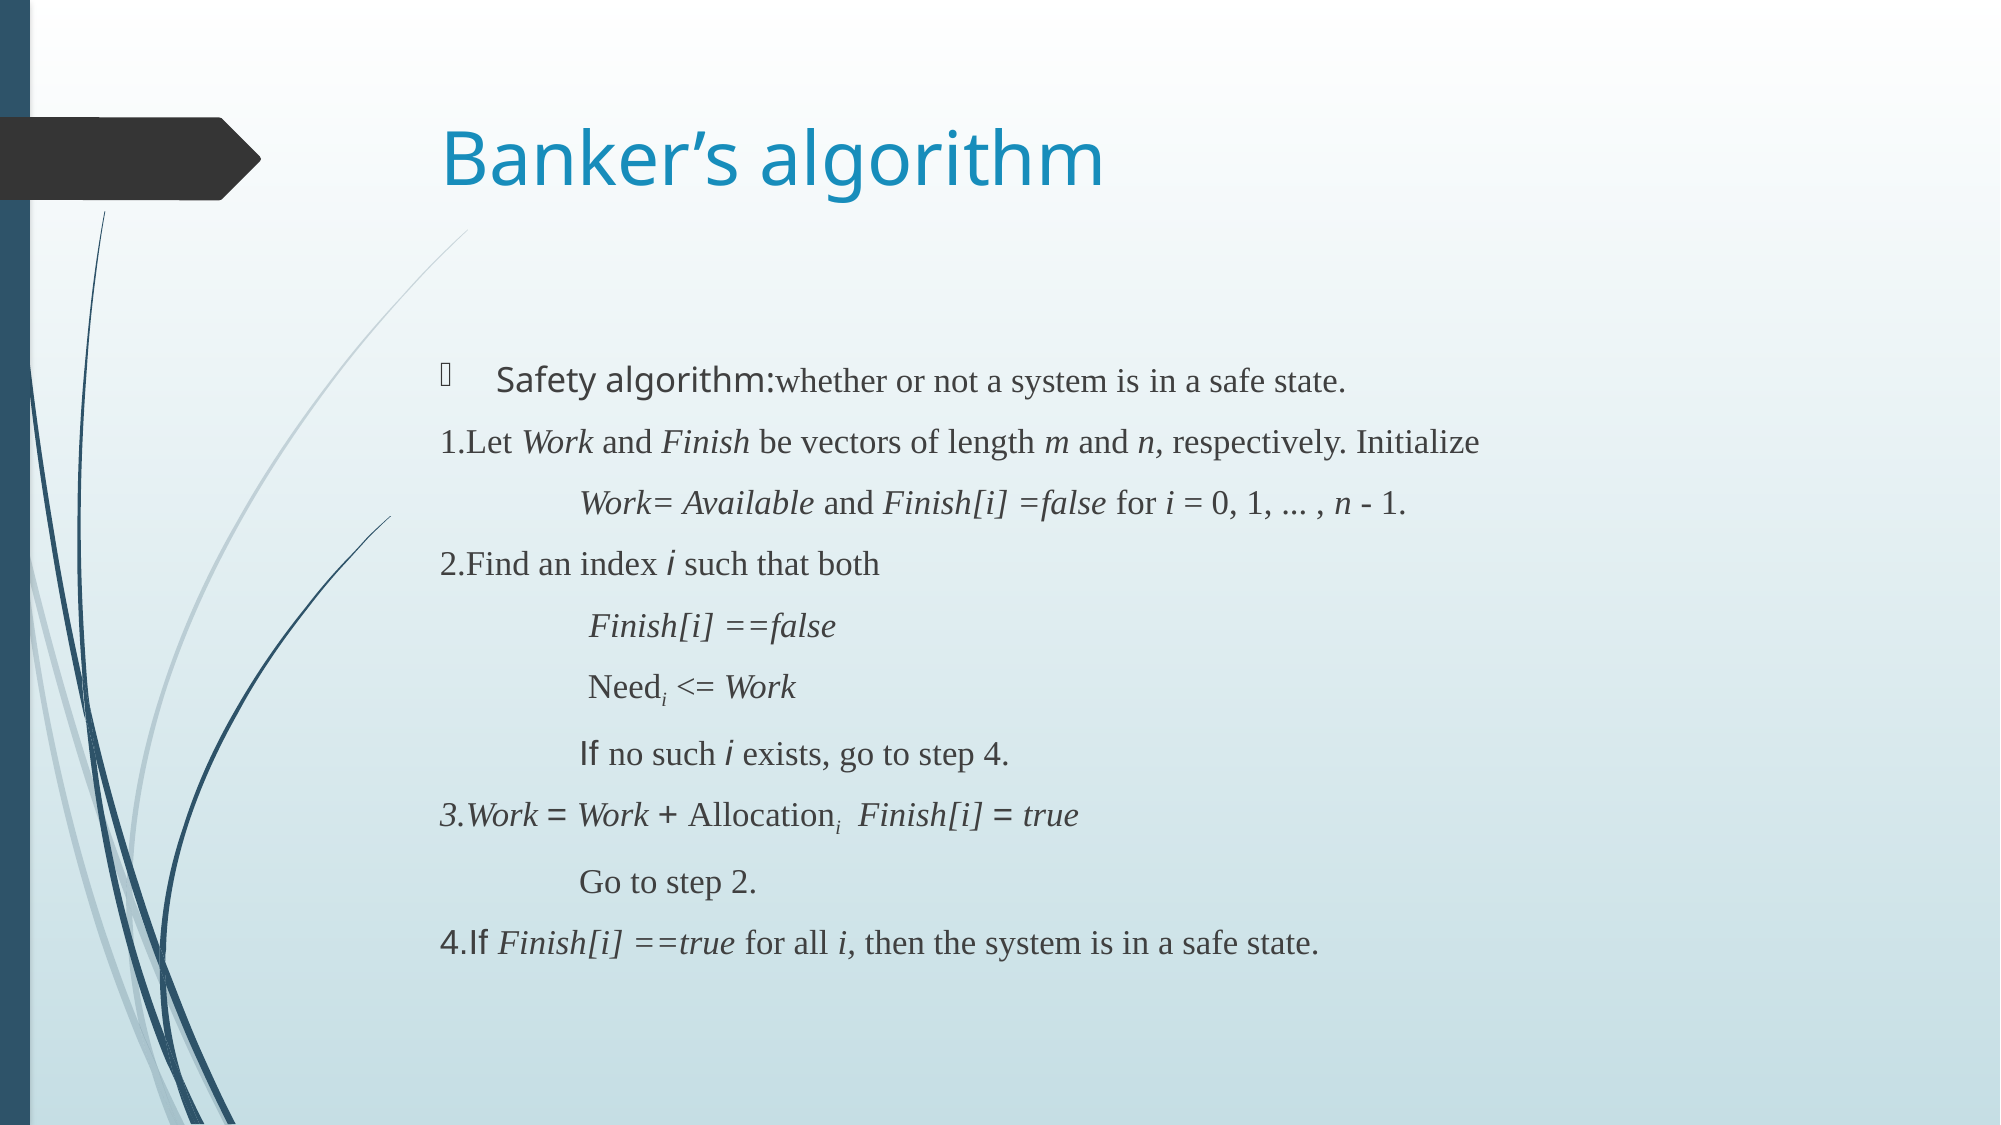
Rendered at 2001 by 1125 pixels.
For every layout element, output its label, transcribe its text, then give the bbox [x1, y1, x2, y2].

title Banker’s algorithm [425, 102, 1888, 313]
list Safety algorithm: whether or not a system is in a safe state. 1.Let Work and Finish be vectors of length m and n, respectively. Initialize Work= Available and Finish[i] =false for i = 0, 1, ... , n - 1. 2.Find an index i such that both Finish[i] ==false Needi <= Work If no such i exists, go to step 4. 3.Work = Work + Allocationi Finish[i] = true Go to step 2. 4.If Finish[i] ==true for all i, then the system is in a safe state. [424, 350, 1888, 970]
